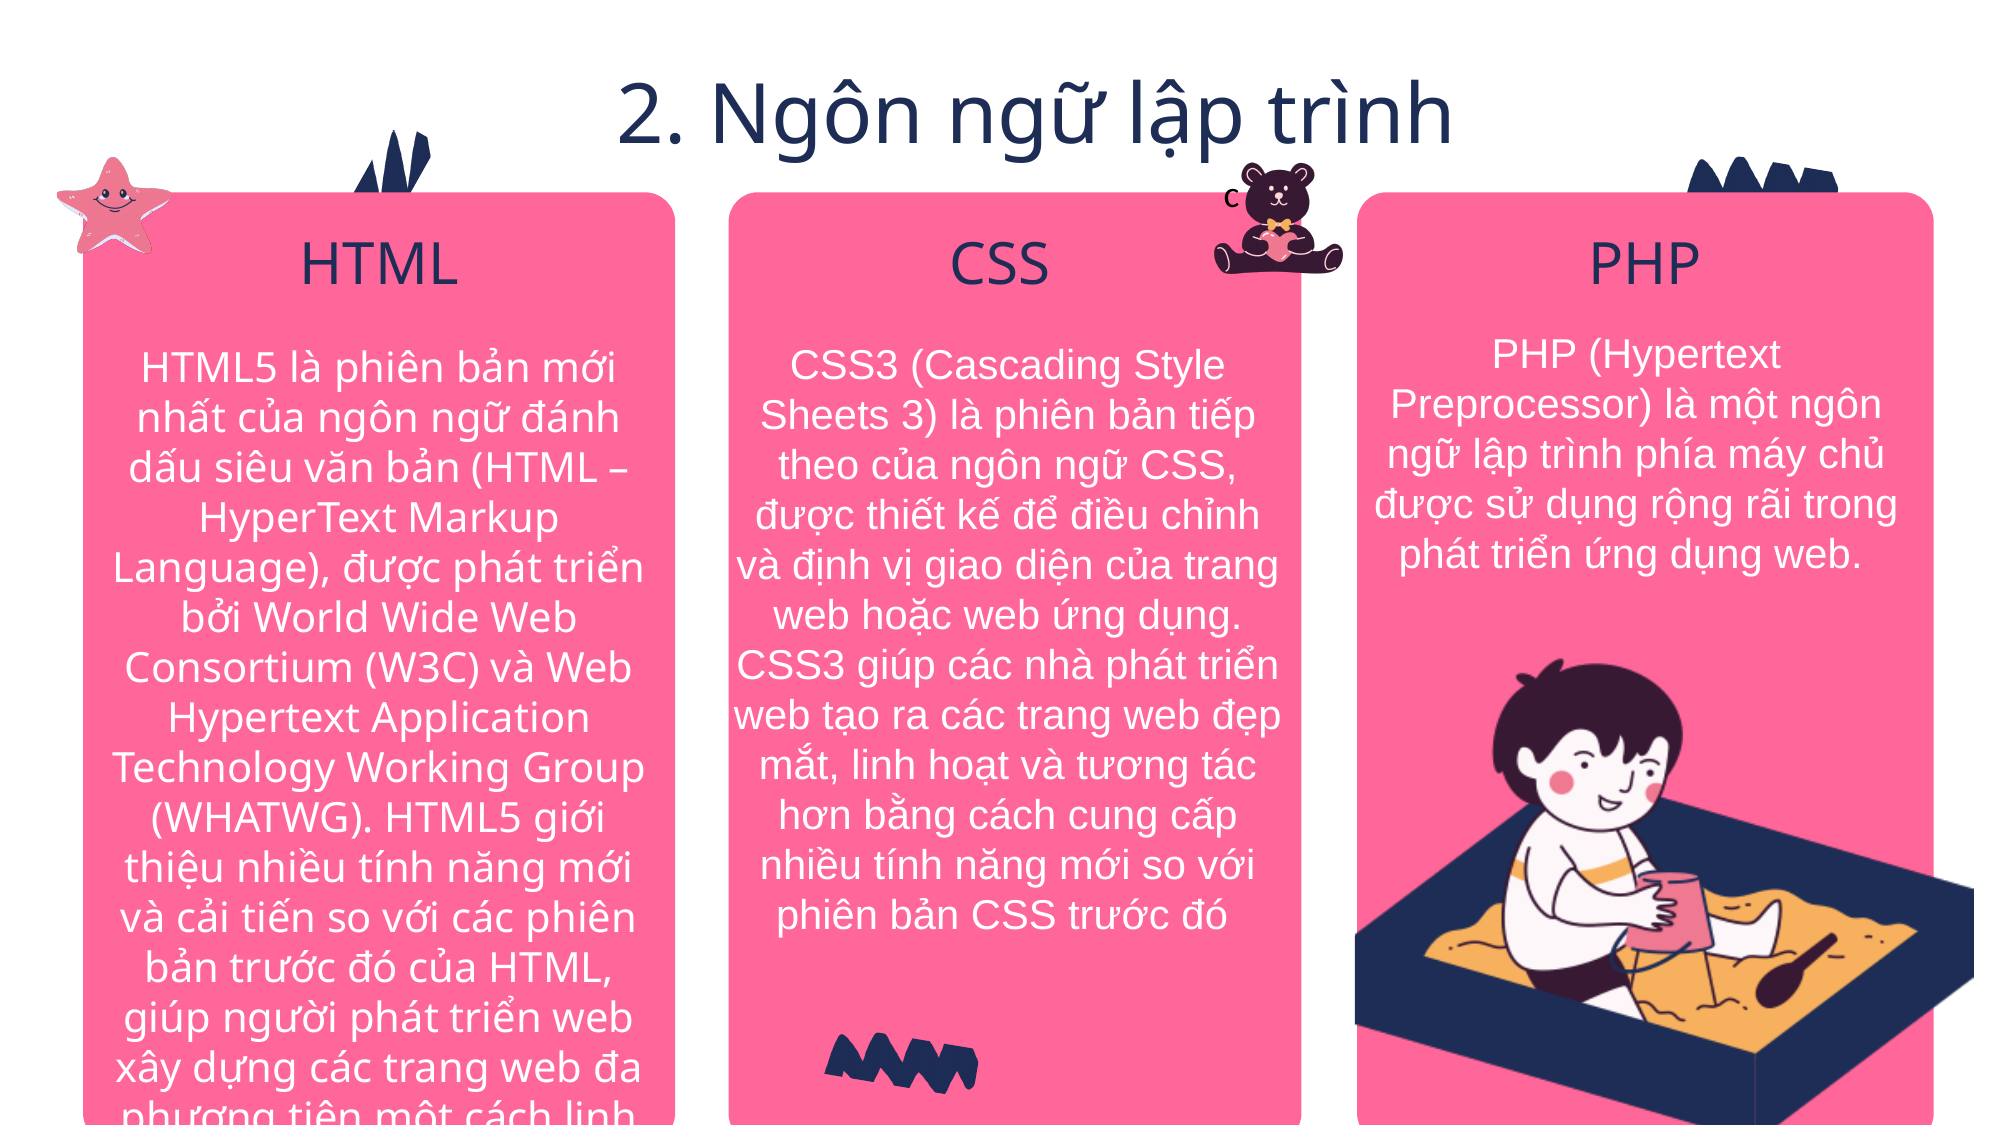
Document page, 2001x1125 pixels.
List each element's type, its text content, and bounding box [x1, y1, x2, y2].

text_box CSS [872, 242, 1128, 296]
text_box [56, 157, 172, 255]
text_box HTML [251, 242, 507, 296]
text_box 2. Ngôn ngữ lập trình [369, 19, 1726, 160]
text_box PHP [1517, 242, 1773, 296]
text_box CSS3 (Cascading Style Sheets 3) là phiên bản tiếp theo của ngôn ngữ CSS, được thiết kế để điều chỉnh và định vị giao diện của trang web hoặc web ứng dụng. CSS3 giúp các nhà phát triển web tạo ra các trang web đẹp mắt, linh hoạt và tương tác hơn bằng cách cung cấp nhiều tính năng mới so với phiên bản CSS trước đó [728, 337, 1288, 938]
text_box [1354, 641, 1974, 1125]
text_box [728, 192, 1302, 1125]
text_box [1682, 148, 1841, 192]
text_box [821, 1024, 981, 1099]
text_box c [1208, 162, 1345, 275]
text_box HTML5 là phiên bản mới nhất của ngôn ngữ đánh dấu siêu văn bản (HTML – HyperText Markup Language), được phát triển bởi World Wide Web Consortium (W3C) và Web Hypertext Application Technology Working Group (WHATWG). HTML5 giới thiệu nhiều tính năng mới và cải tiến so với các phiên bản trước đó của HTML, giúp người phát triển web xây dựng các trang web đa phương tiện một cách linh hoạt và hiệu quả hơn. [99, 340, 659, 1125]
text_box [353, 119, 439, 192]
text_box [83, 192, 676, 1125]
text_box [1357, 192, 1934, 641]
text_box PHP (Hypertext Preprocessor) là một ngôn ngữ lập trình phía máy chủ được sử dụng rộng rãi trong phát triển ứng dụng web. [1357, 326, 1916, 578]
